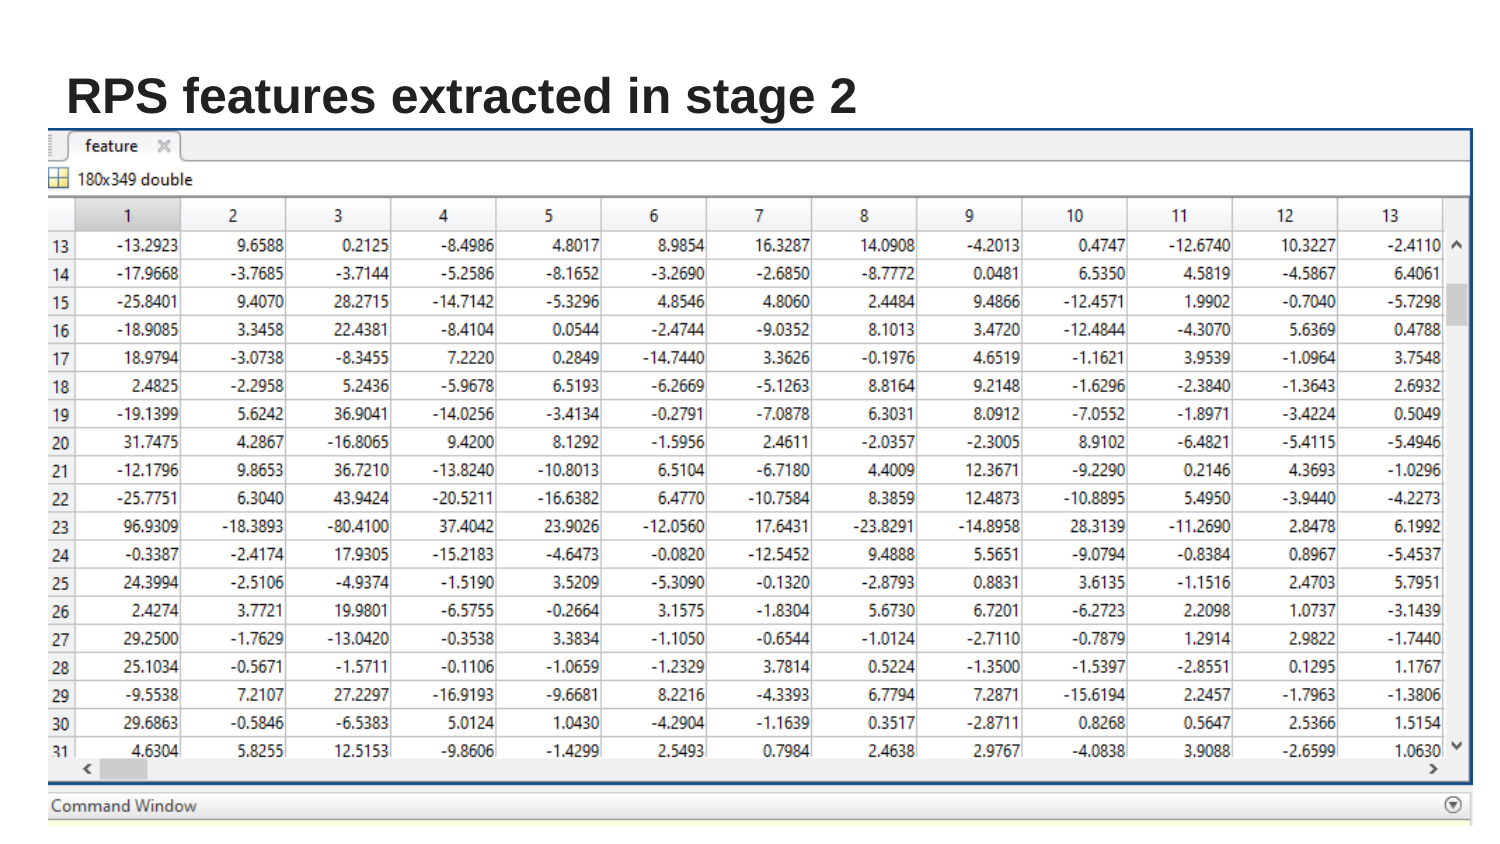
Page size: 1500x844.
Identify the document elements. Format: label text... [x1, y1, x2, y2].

title RPS features extracted in stage 2 [51, 48, 1449, 127]
picture [48, 128, 1474, 826]
